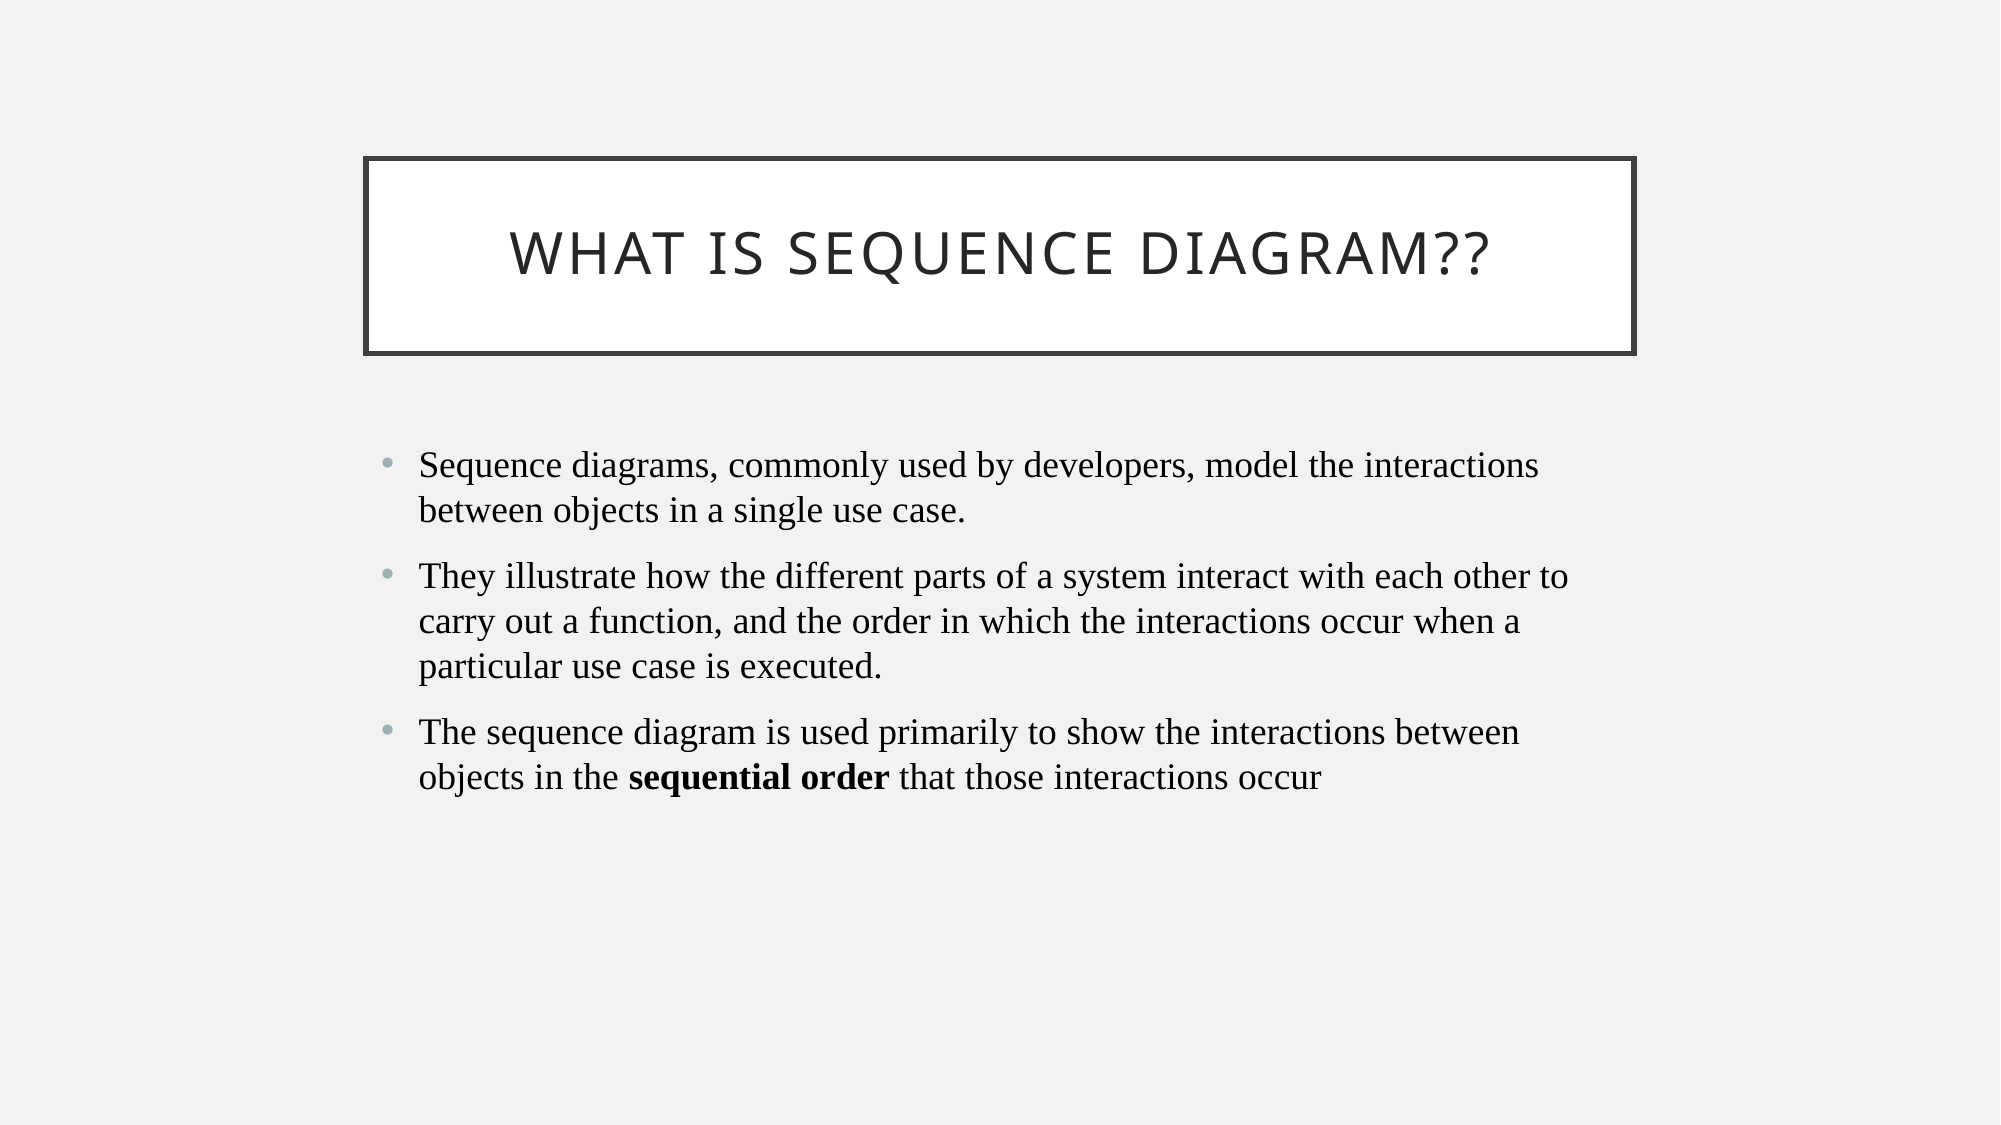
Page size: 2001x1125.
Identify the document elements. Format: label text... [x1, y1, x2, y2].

list Sequence diagrams, commonly used by developers, model the interactions between objects in a single use case. They illustrate how the different parts of a system interact with each other to carry out a function, and the order in which the interactions occur when a particular use case is executed. The sequence diagram is used primarily to show the interactions between objects in the sequential order that those interactions occur [366, 432, 1634, 942]
title What is SEQUENCE DIAGRAM?? [363, 156, 1637, 356]
